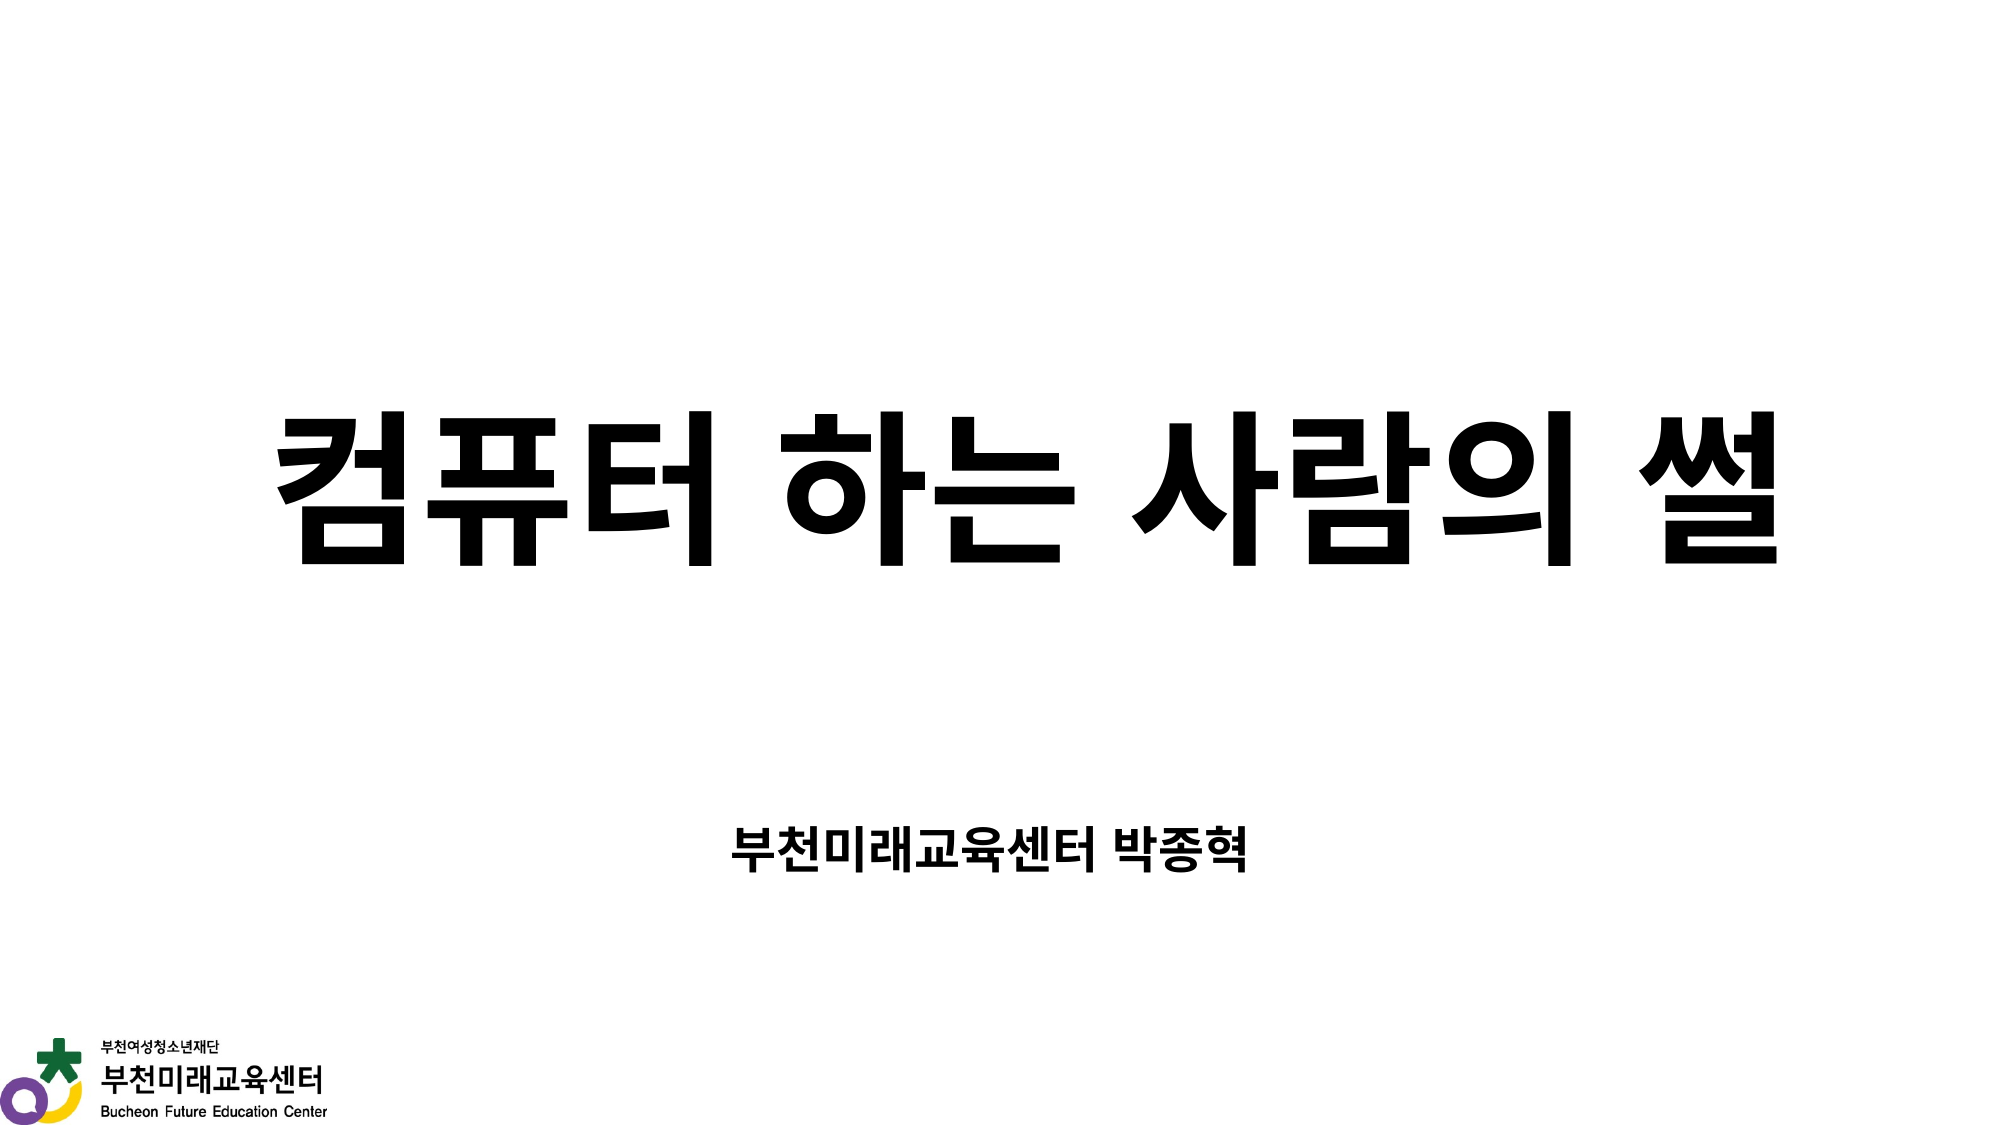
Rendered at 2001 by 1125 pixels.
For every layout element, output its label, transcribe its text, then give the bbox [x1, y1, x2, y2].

text_box 부천미래교육센터 박종혁 [126, 811, 1855, 887]
text_box 컴퓨터 하는 사람의 썰 [165, 376, 1894, 592]
